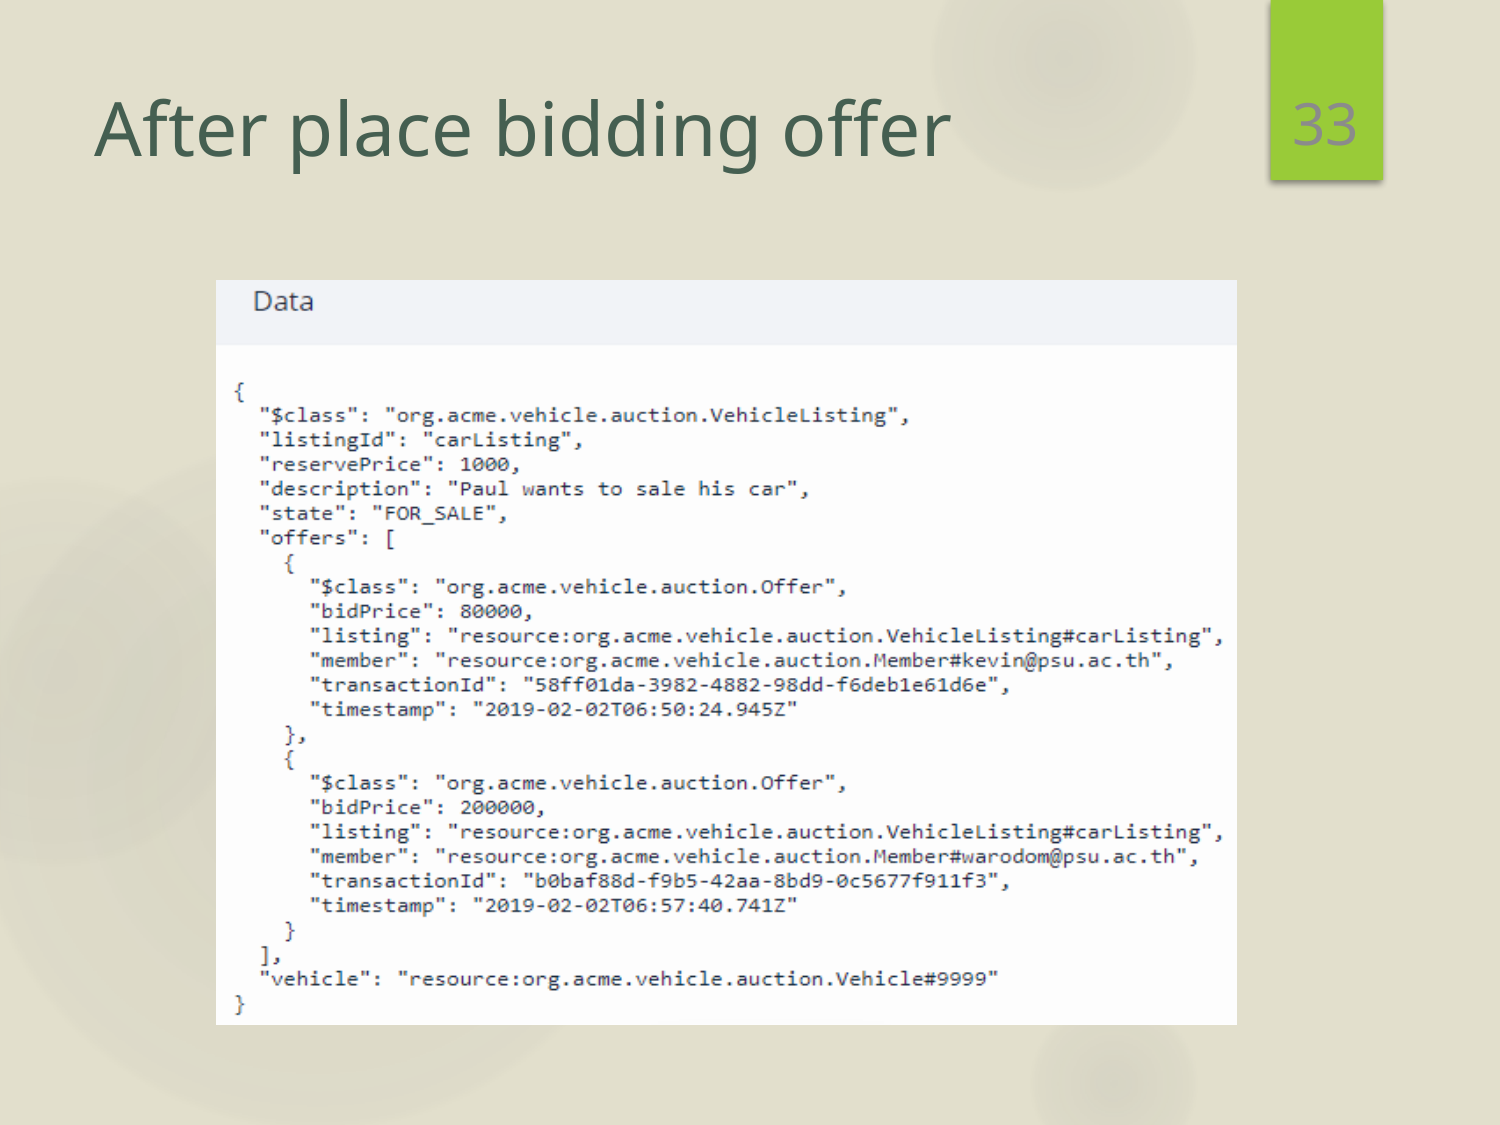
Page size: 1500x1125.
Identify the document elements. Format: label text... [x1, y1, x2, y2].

slide_number 33 [1273, 48, 1378, 175]
picture [215, 280, 1237, 1025]
title After place bidding offer [79, 74, 1237, 188]
